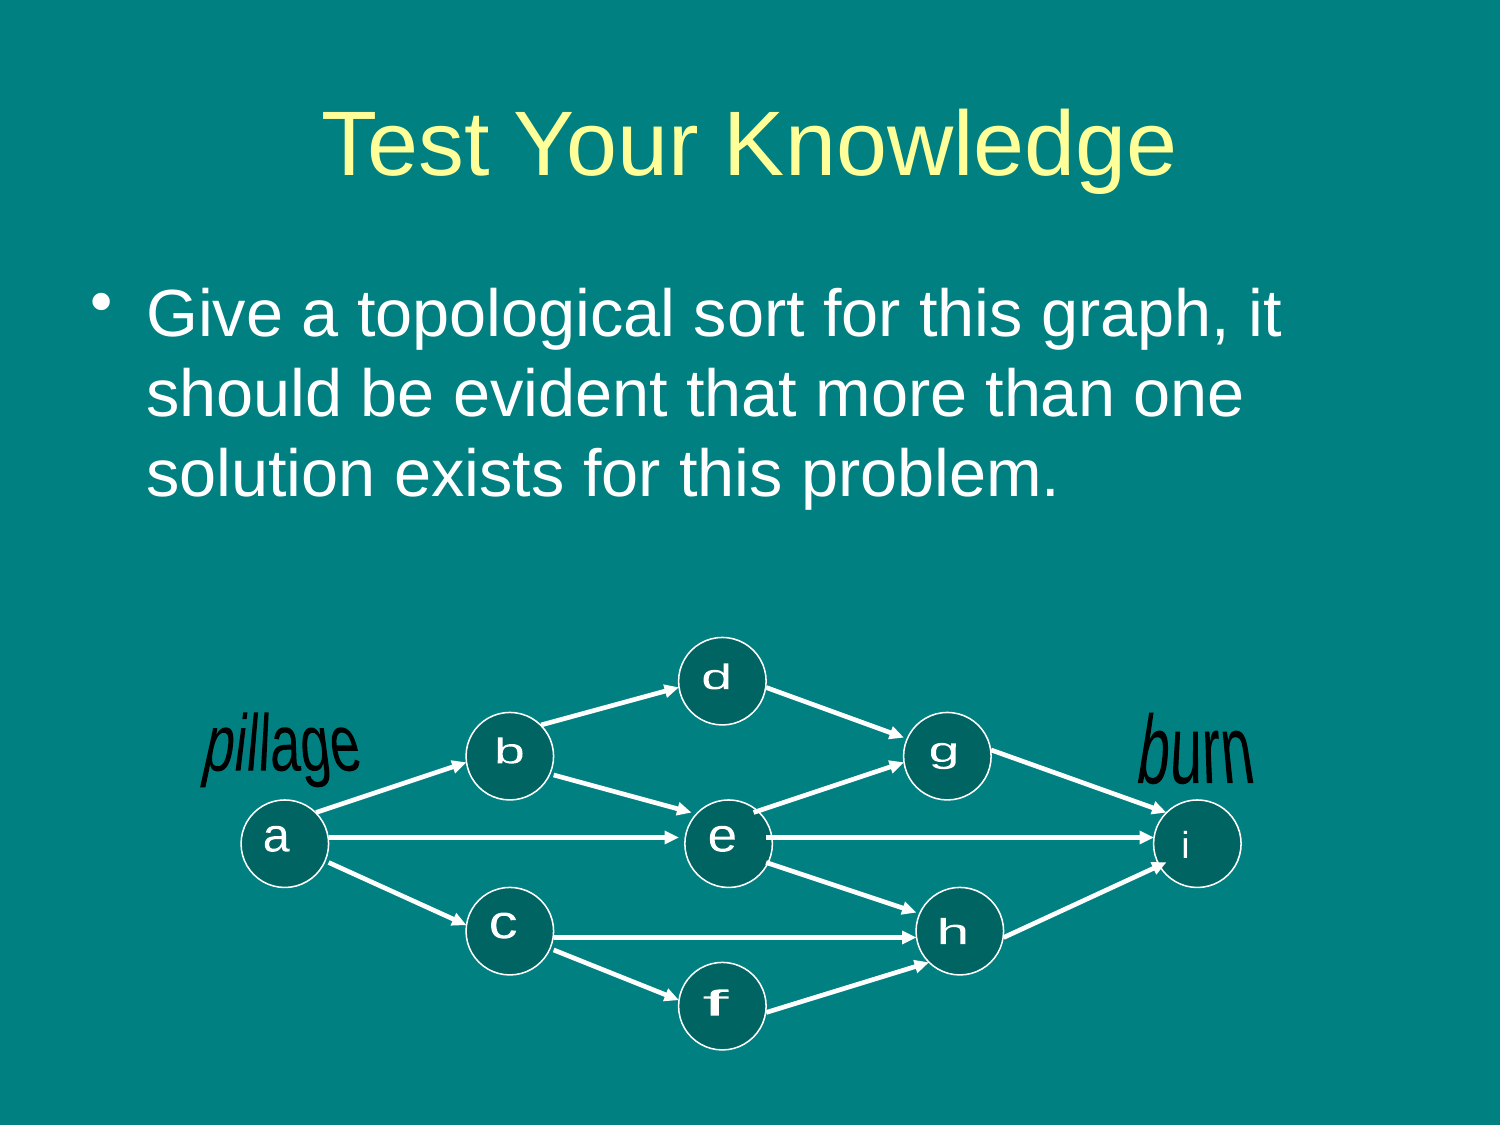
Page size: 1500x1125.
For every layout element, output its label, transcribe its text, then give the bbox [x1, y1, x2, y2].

title Test Your Knowledge [74, 44, 1426, 233]
list Give a topological sort for this graph, it should be evident that more than one solution exists for this problem. [74, 262, 1426, 1006]
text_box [199, 637, 1254, 1051]
